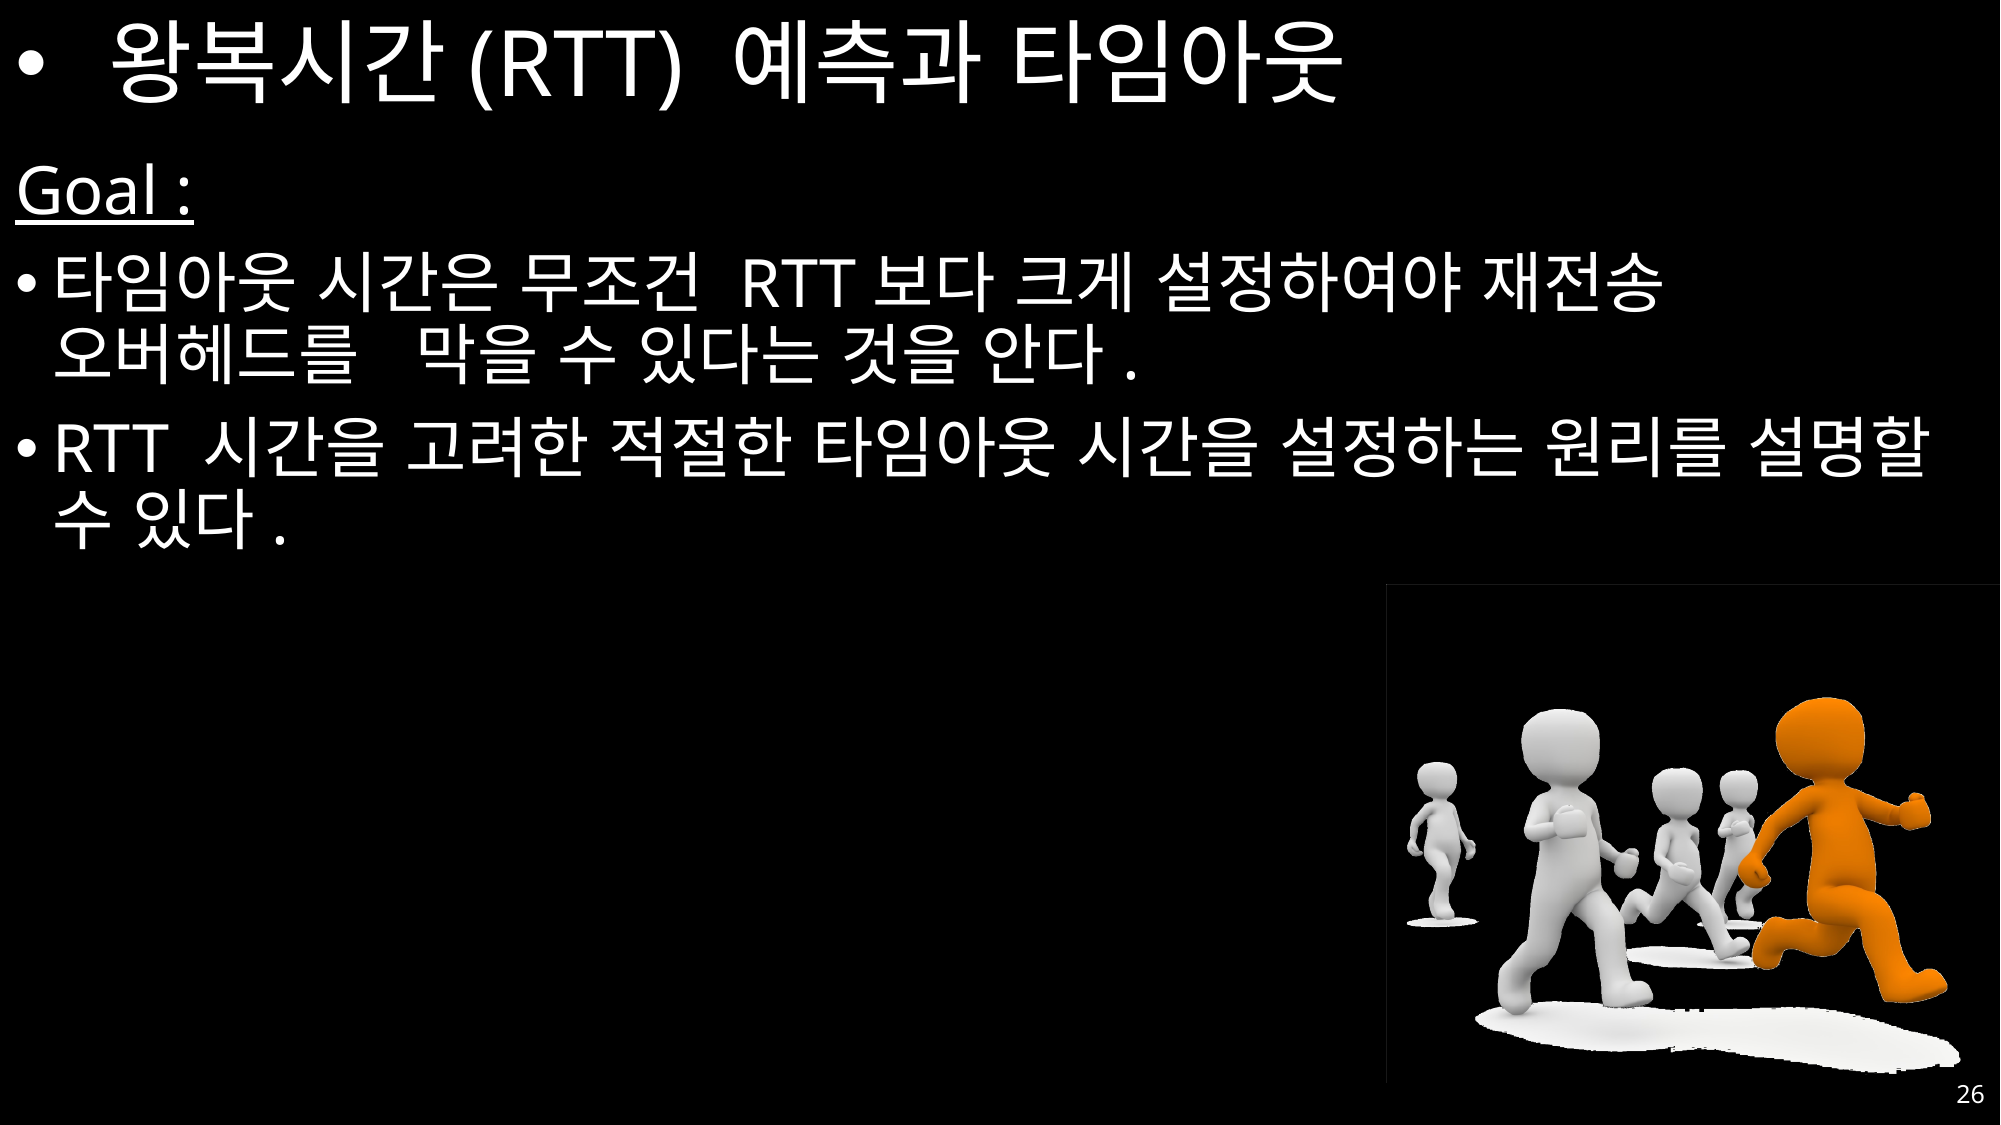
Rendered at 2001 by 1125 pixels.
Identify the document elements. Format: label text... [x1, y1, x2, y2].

picture [1386, 584, 2000, 1083]
list Goal : 타임아웃 시간은 무조건 RTT보다 크게 설정하여야 재전송 오버헤드를 막을 수 있다는 것을 안다. RTT 시간을 고려한 적절한 타임아웃 시간을 설정하는 원리를 설명할 수 있다. [0, 149, 2000, 1068]
title 왕복시간(RTT) 예측과 타임아웃 [0, 0, 2000, 135]
slide_number 26 [1550, 1083, 2000, 1125]
